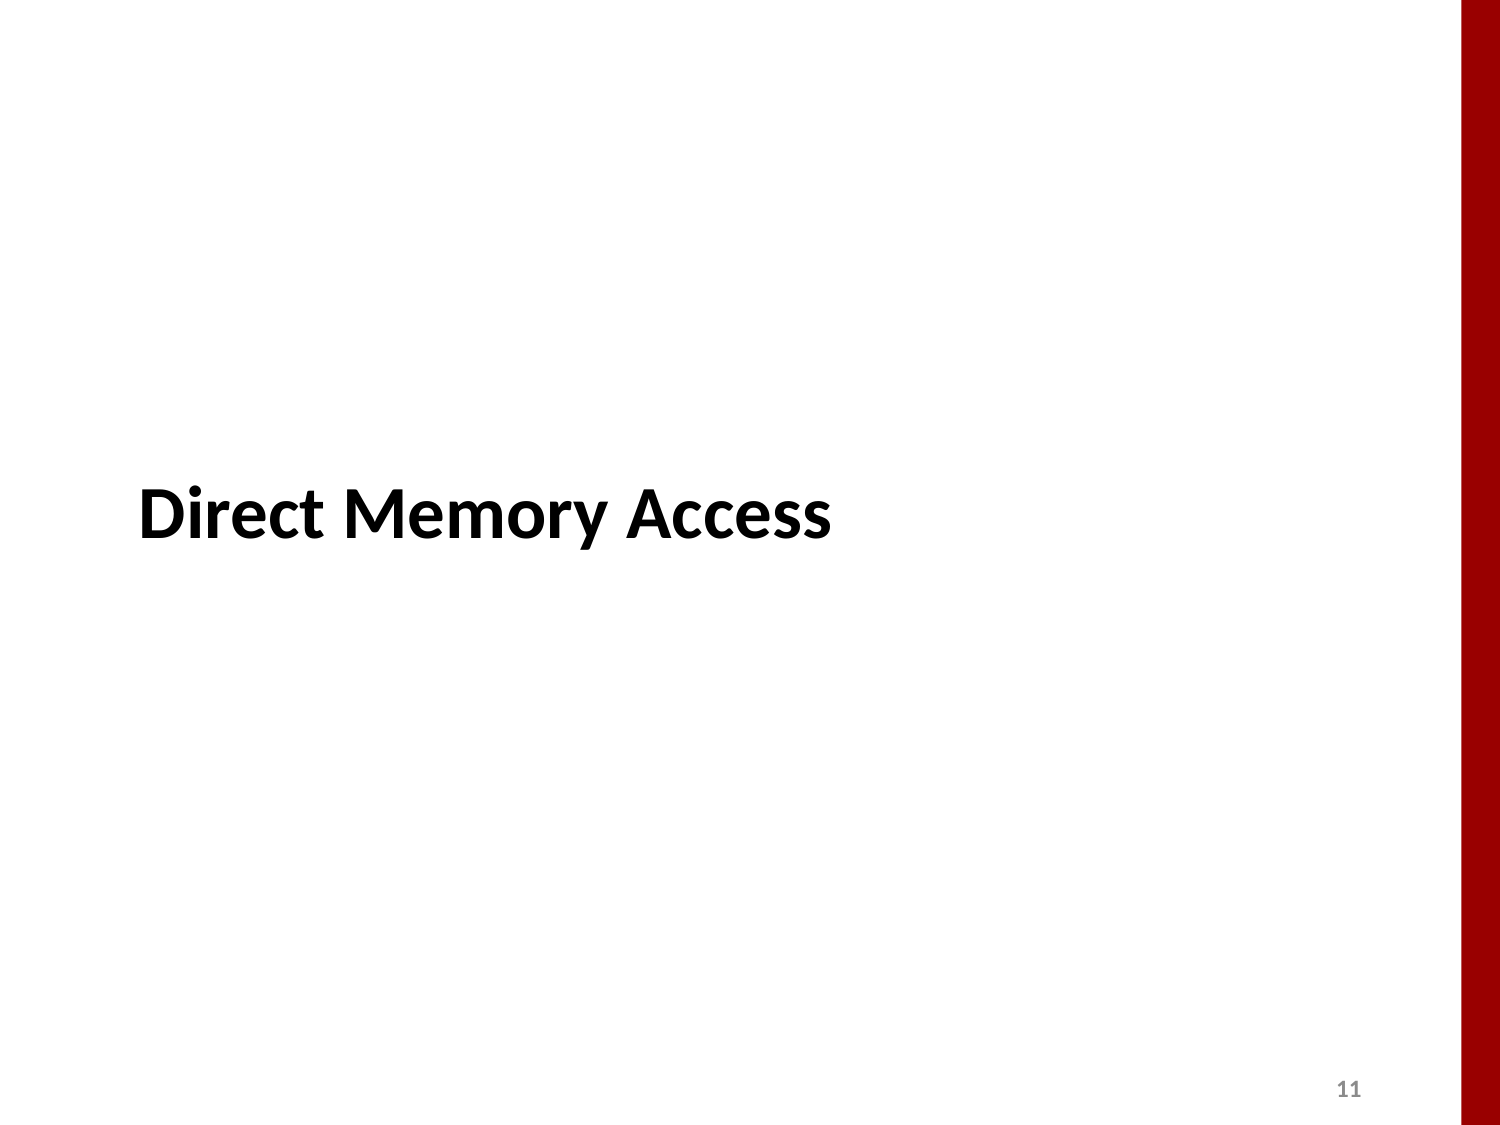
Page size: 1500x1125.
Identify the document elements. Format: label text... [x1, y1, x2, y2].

title Direct Memory Access [123, 432, 1400, 674]
